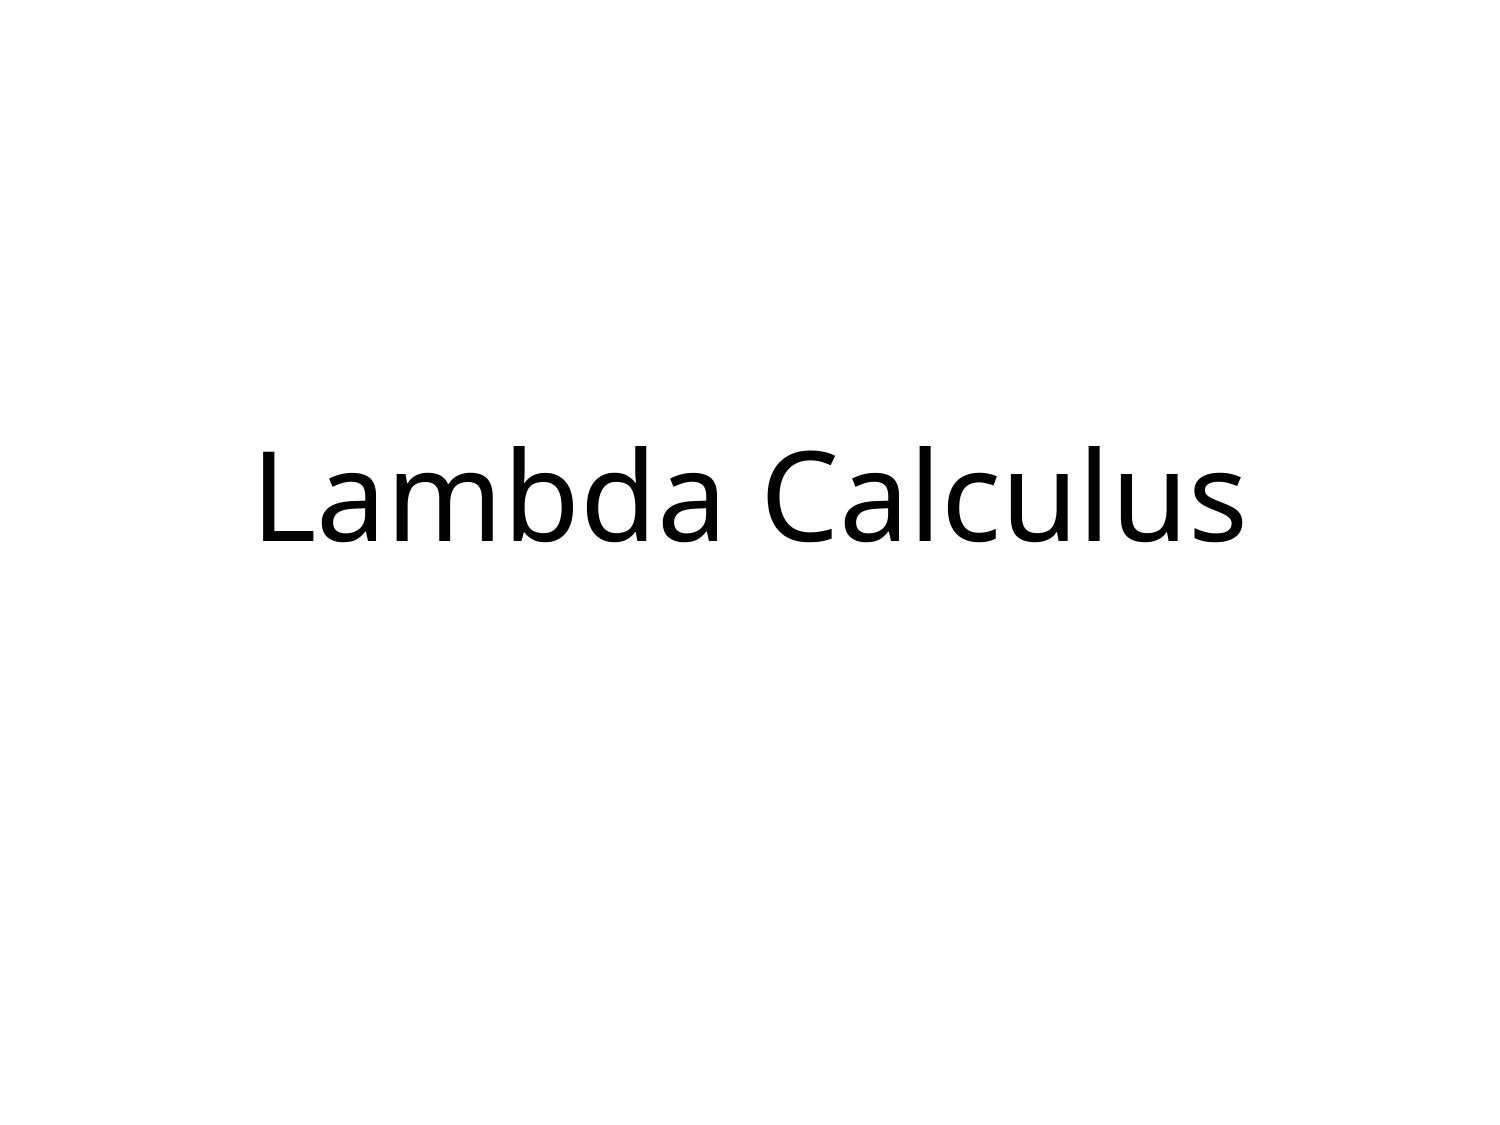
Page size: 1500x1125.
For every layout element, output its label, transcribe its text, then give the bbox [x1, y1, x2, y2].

title Lambda Calculus [112, 184, 1388, 576]
